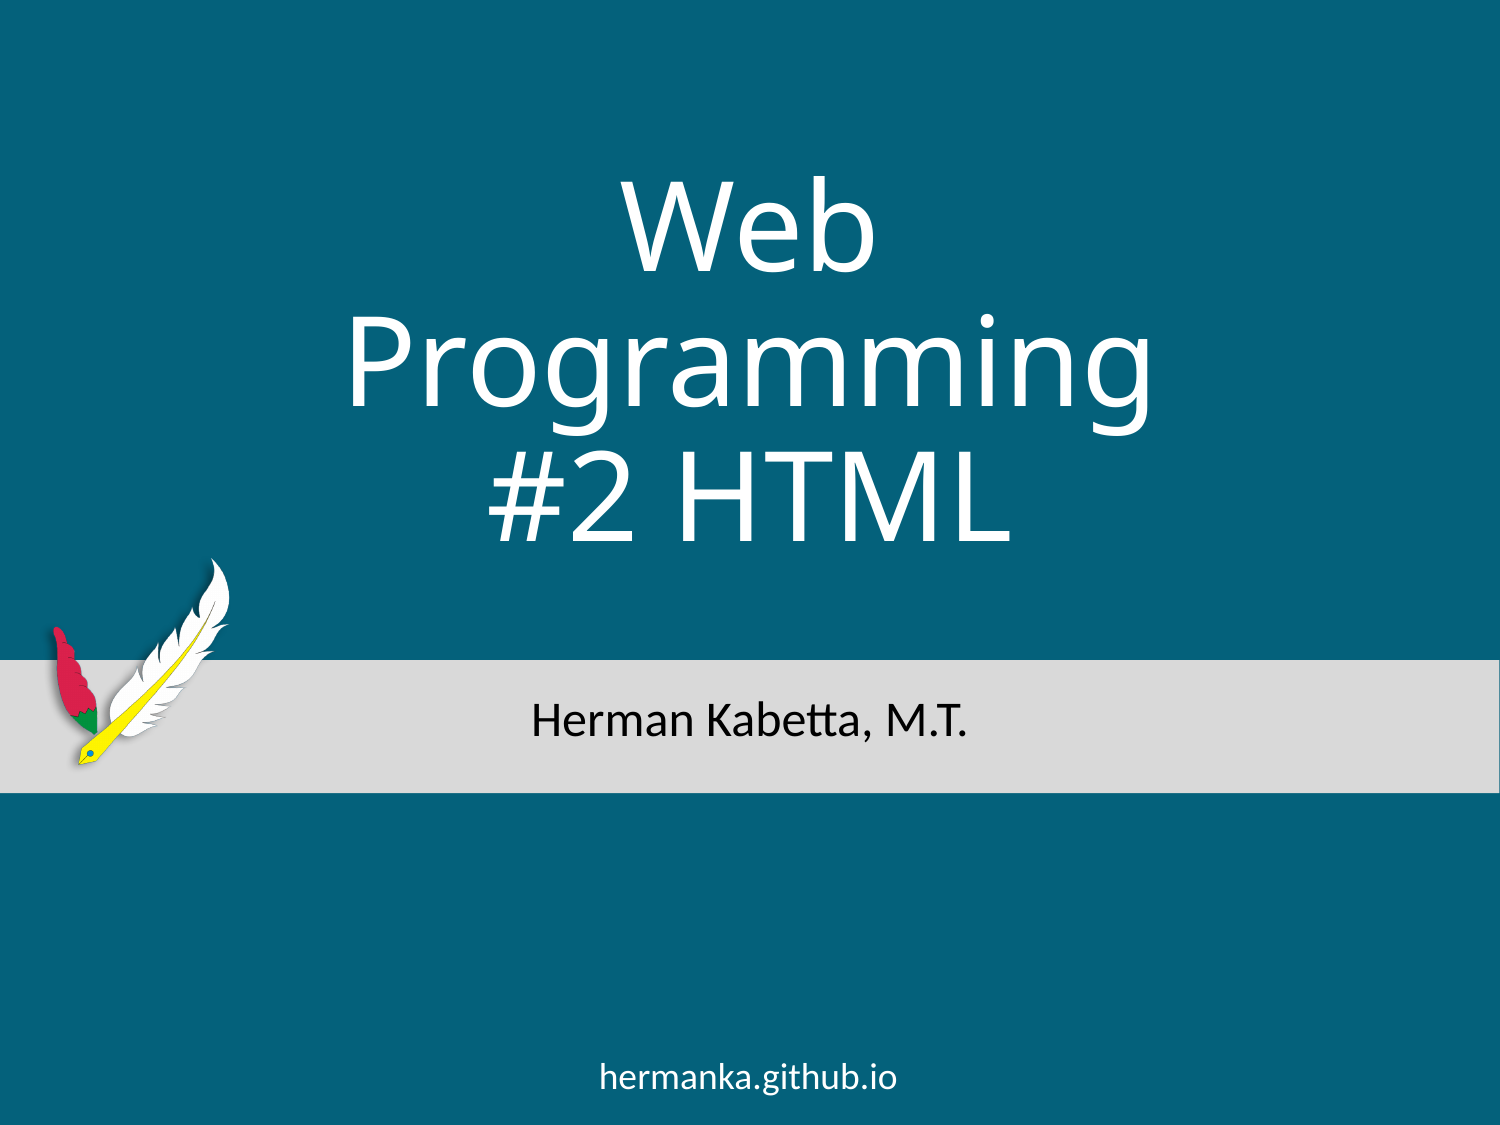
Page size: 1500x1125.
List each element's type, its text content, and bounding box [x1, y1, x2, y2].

subtitle Herman Kabetta, M.T. [187, 685, 1313, 764]
picture [814, 177, 824, 184]
text_box hermanka.github.io [0, 1044, 1498, 1105]
picture [15, 576, 274, 793]
title Web Programming #2 HTML [187, 184, 1313, 576]
